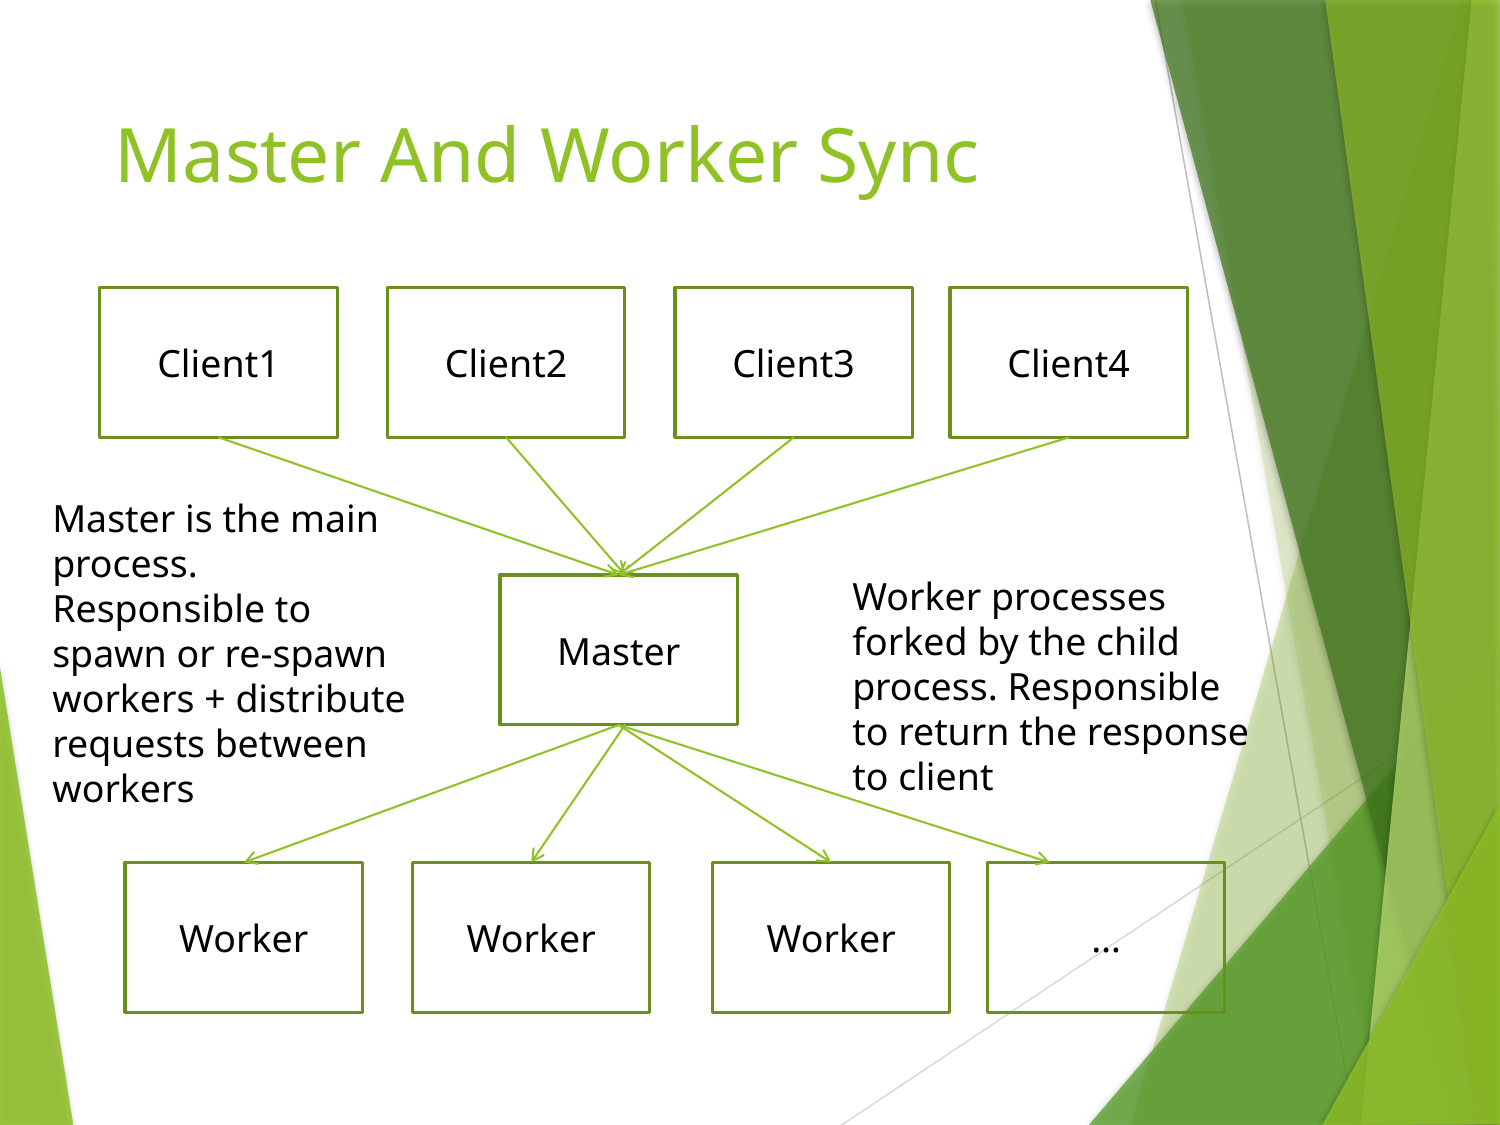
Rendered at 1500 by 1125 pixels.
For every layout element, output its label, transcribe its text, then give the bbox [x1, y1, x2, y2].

text_box Master [498, 585, 739, 723]
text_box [505, 436, 617, 576]
text_box Worker [711, 872, 951, 1014]
text_box Worker [123, 861, 364, 1014]
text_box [832, 724, 1051, 863]
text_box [530, 724, 626, 863]
text_box Client4 [948, 286, 1189, 439]
text_box … [986, 861, 1226, 1014]
text_box Worker processes forked by the child process. Responsible to return the response to client [837, 565, 1282, 806]
title Master And Worker Sync [99, 99, 1142, 317]
text_box Client3 [673, 286, 914, 436]
text_box Master is the main process. Responsible to spawn or re-spawn workers + distribute requests between workers [37, 487, 432, 818]
text_box Client2 [386, 286, 626, 436]
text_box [218, 436, 505, 576]
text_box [243, 724, 529, 863]
text_box Client1 [98, 286, 339, 439]
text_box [618, 436, 1070, 576]
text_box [626, 724, 832, 863]
text_box Worker [411, 872, 651, 1014]
